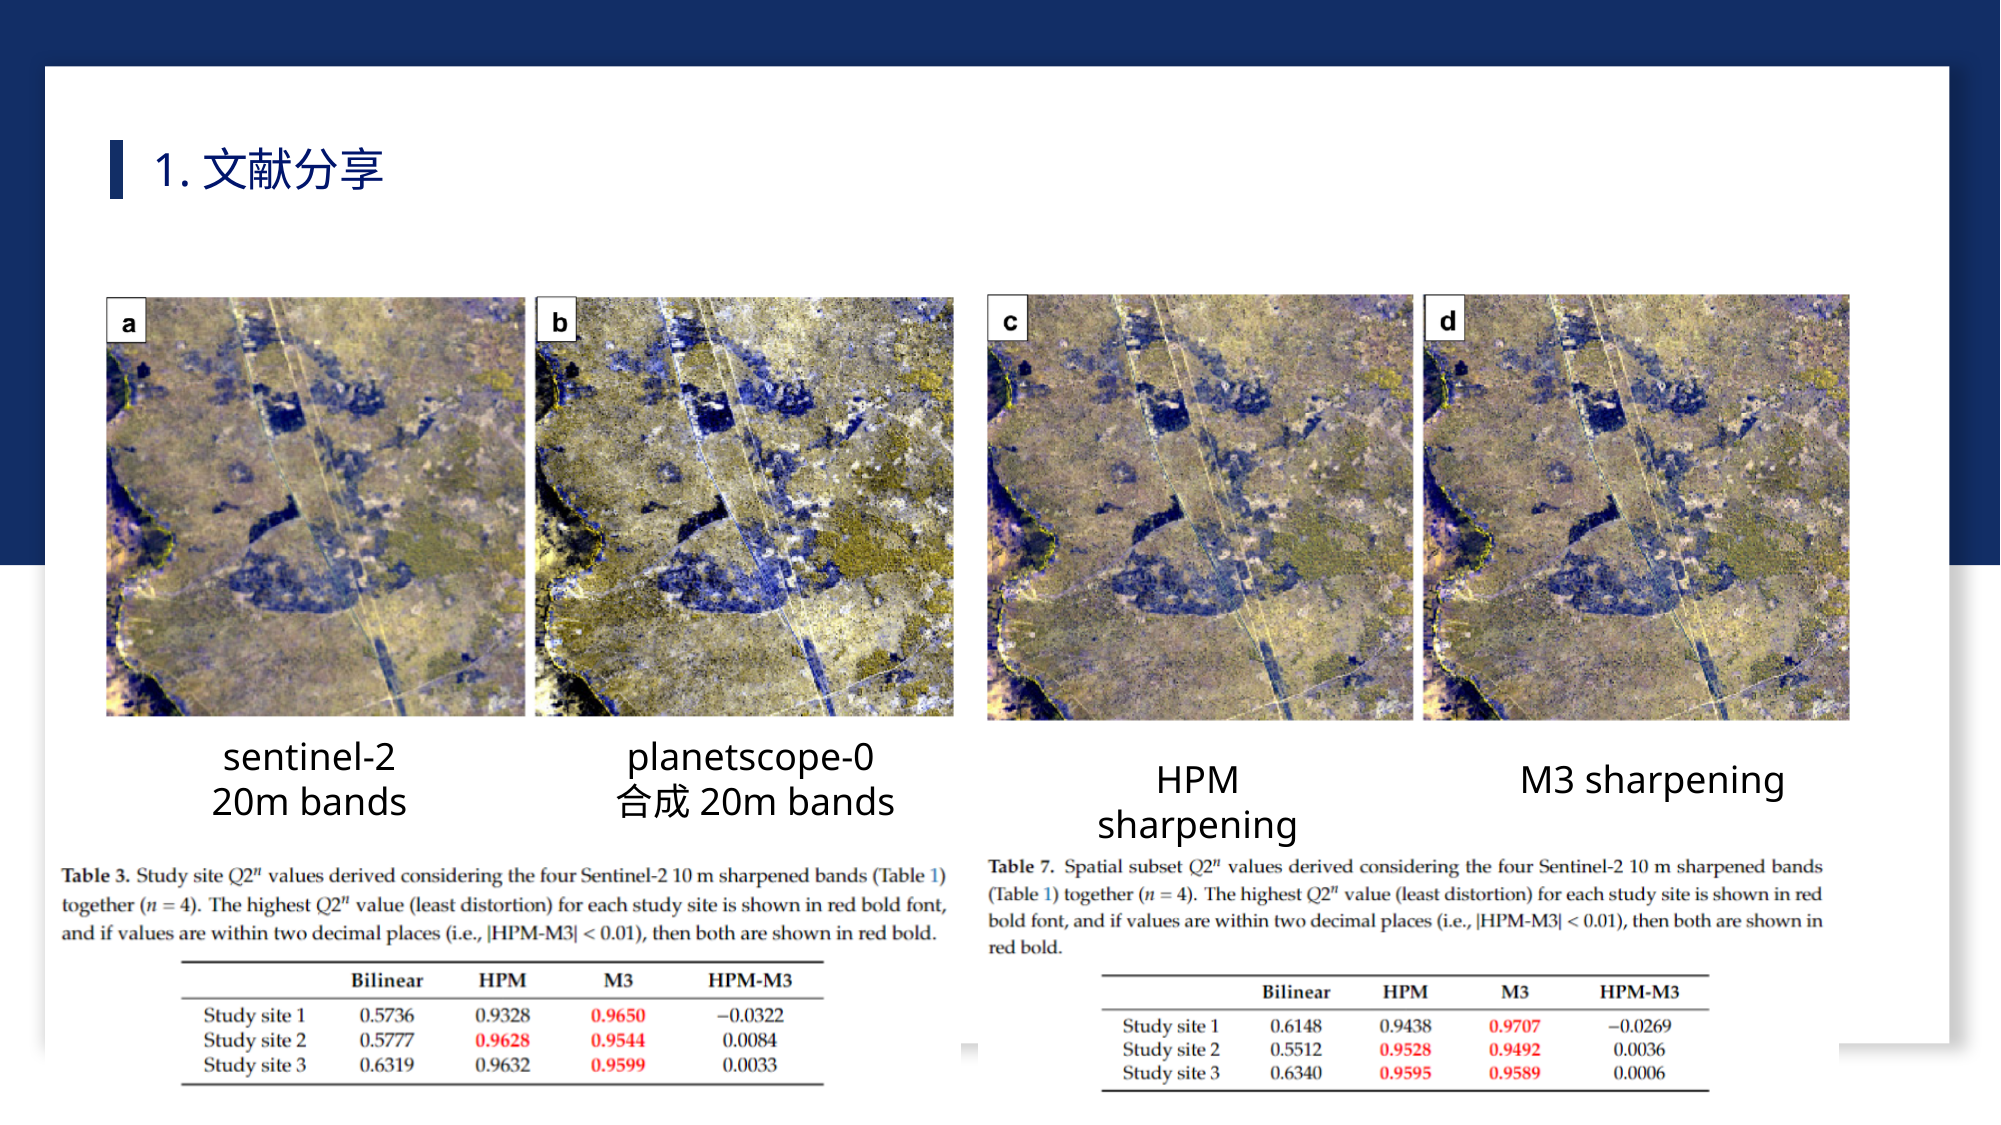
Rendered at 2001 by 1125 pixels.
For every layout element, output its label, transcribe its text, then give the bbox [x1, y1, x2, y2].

picture [977, 284, 1861, 723]
text_box sentinel-2 20m bands [188, 726, 431, 831]
text_box HPM sharpening [1039, 748, 1357, 848]
picture [45, 848, 961, 1090]
text_box [0, 0, 2000, 566]
text_box M3 sharpening [1494, 748, 1812, 809]
picture [977, 848, 1839, 1108]
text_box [116, 133, 745, 205]
text_box planetscope-0 合成20m bands [597, 726, 915, 831]
text_box [44, 65, 1950, 1044]
picture [98, 284, 961, 726]
